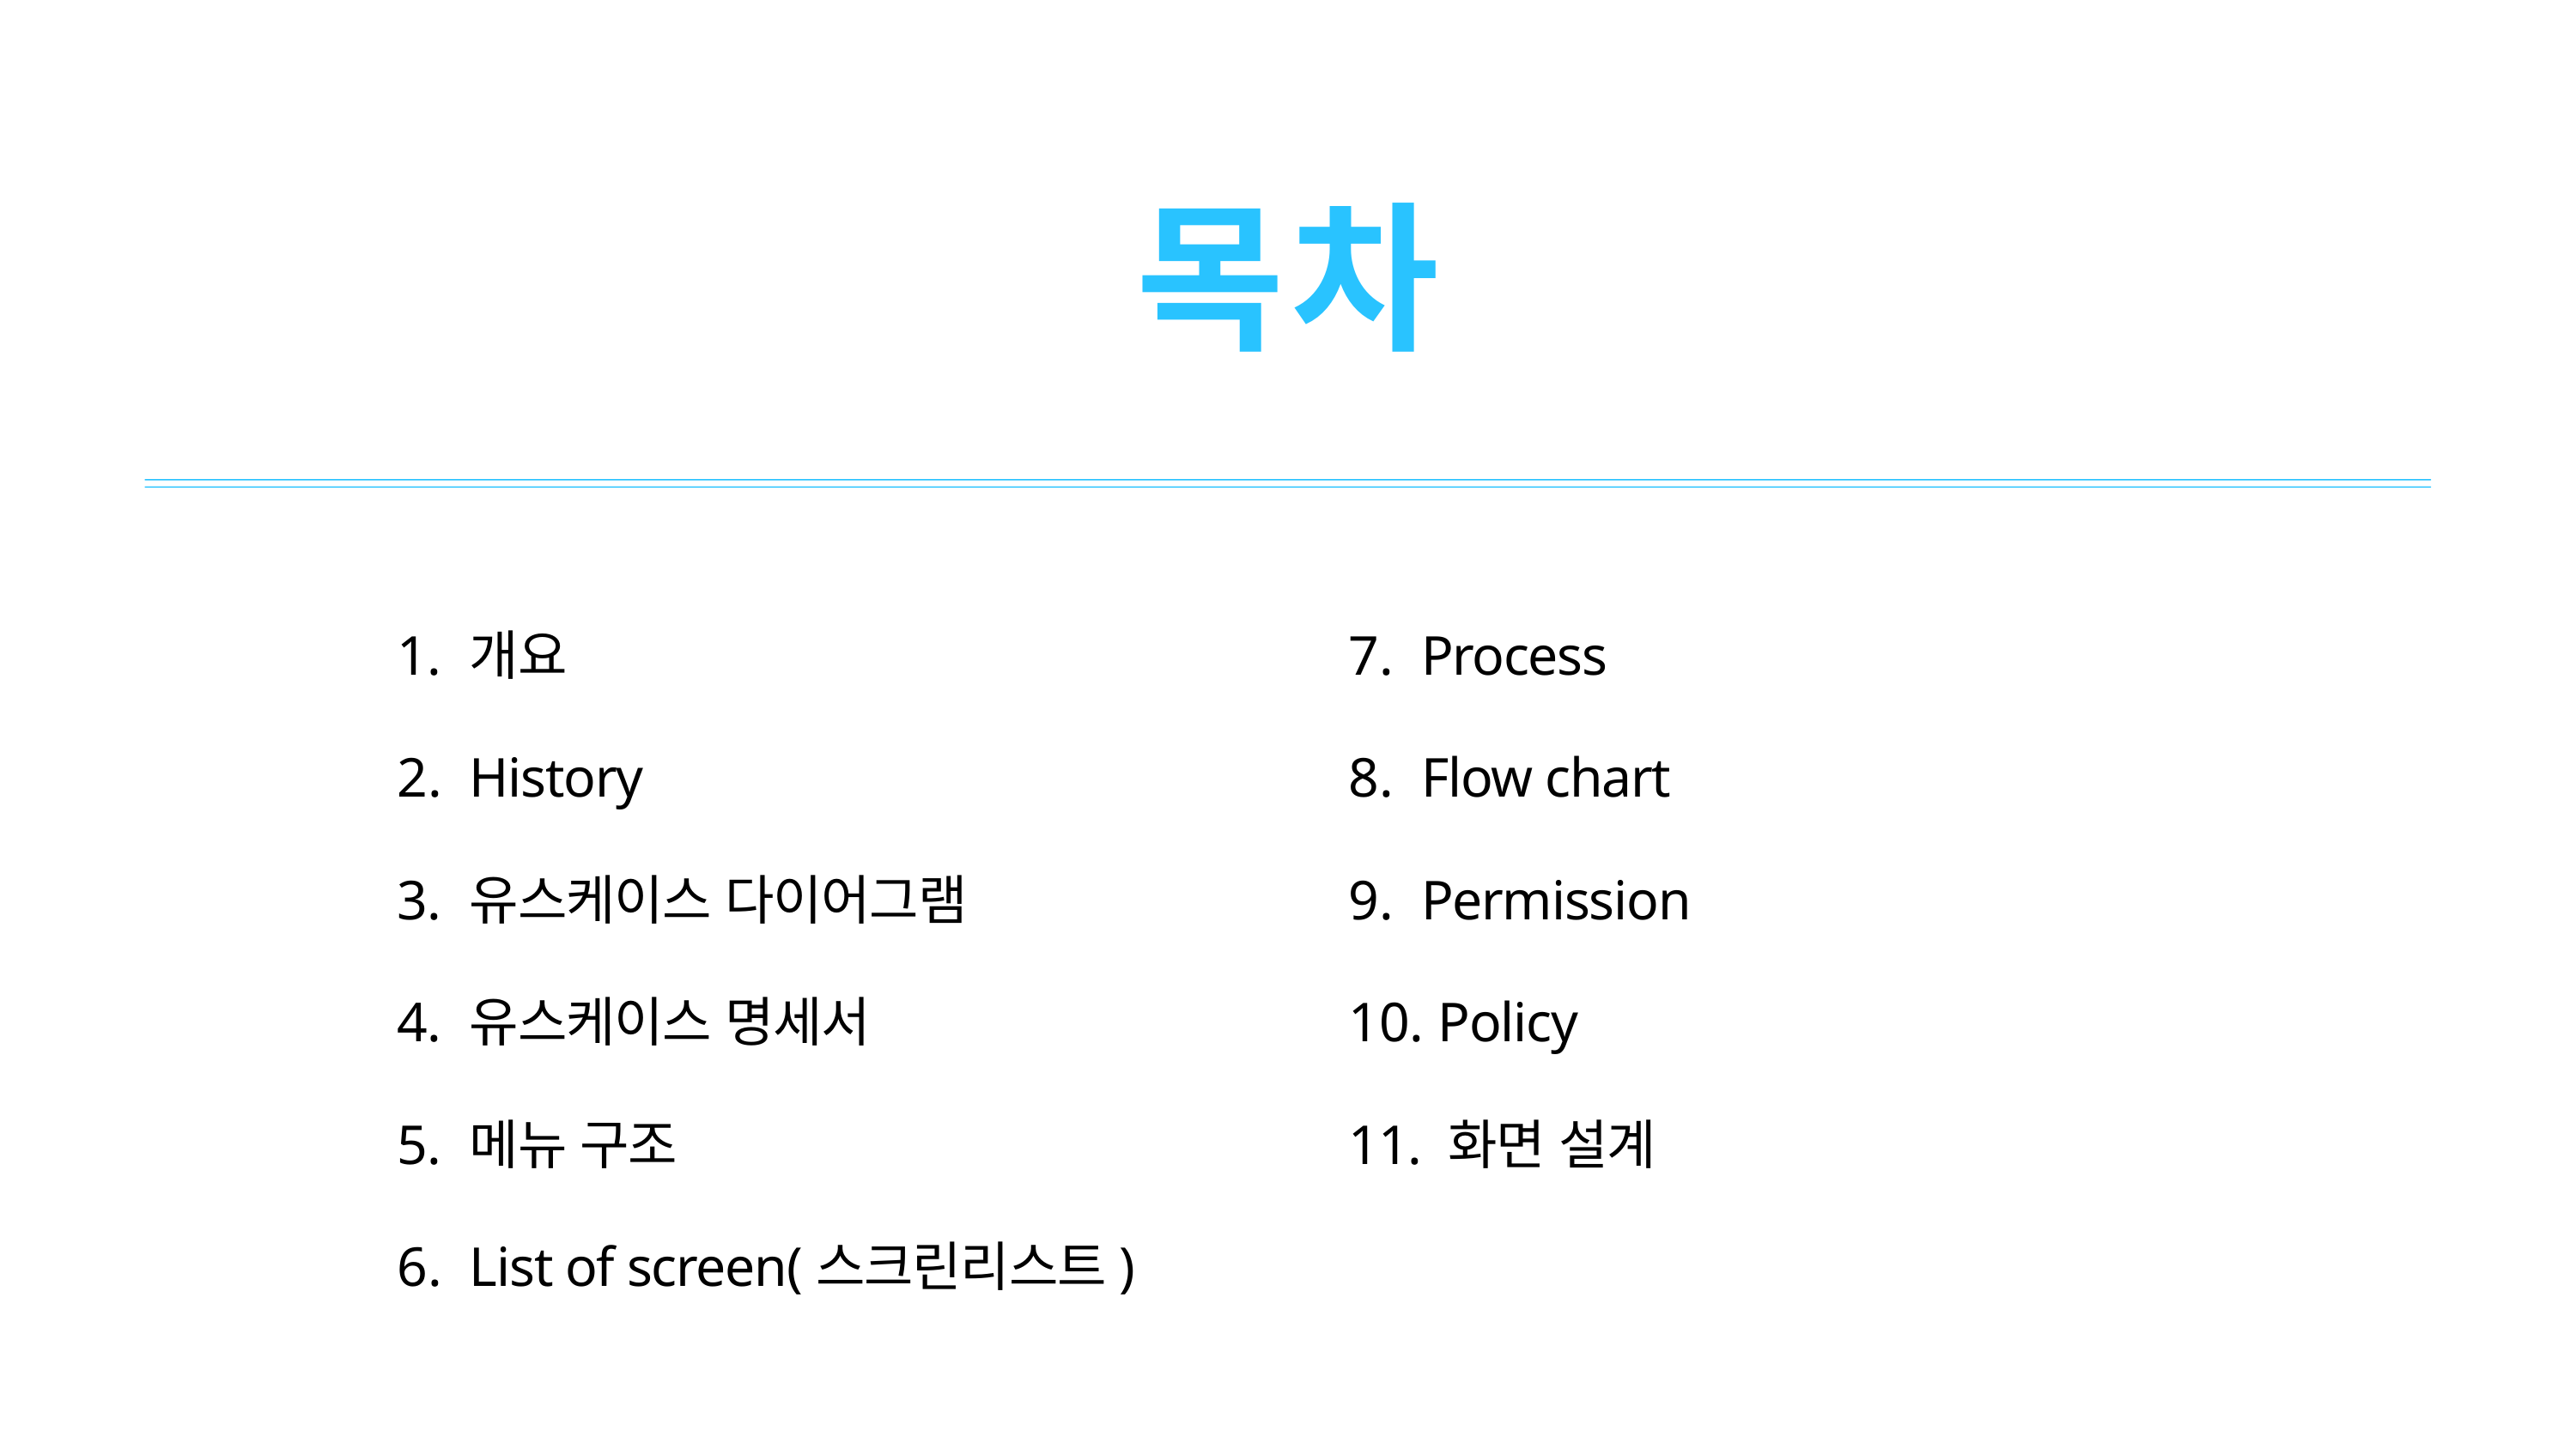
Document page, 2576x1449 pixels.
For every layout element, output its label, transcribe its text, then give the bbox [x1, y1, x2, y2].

text_box 목차 [465, 144, 2111, 371]
text_box Process Flow chart Permission Policy 화면 설계 [1348, 563, 2179, 1175]
text_box 개요 History 유스케이스 다이어그램 유스케이스 명세서 메뉴 구조 List of screen(스크린리스트) [397, 563, 1228, 1298]
